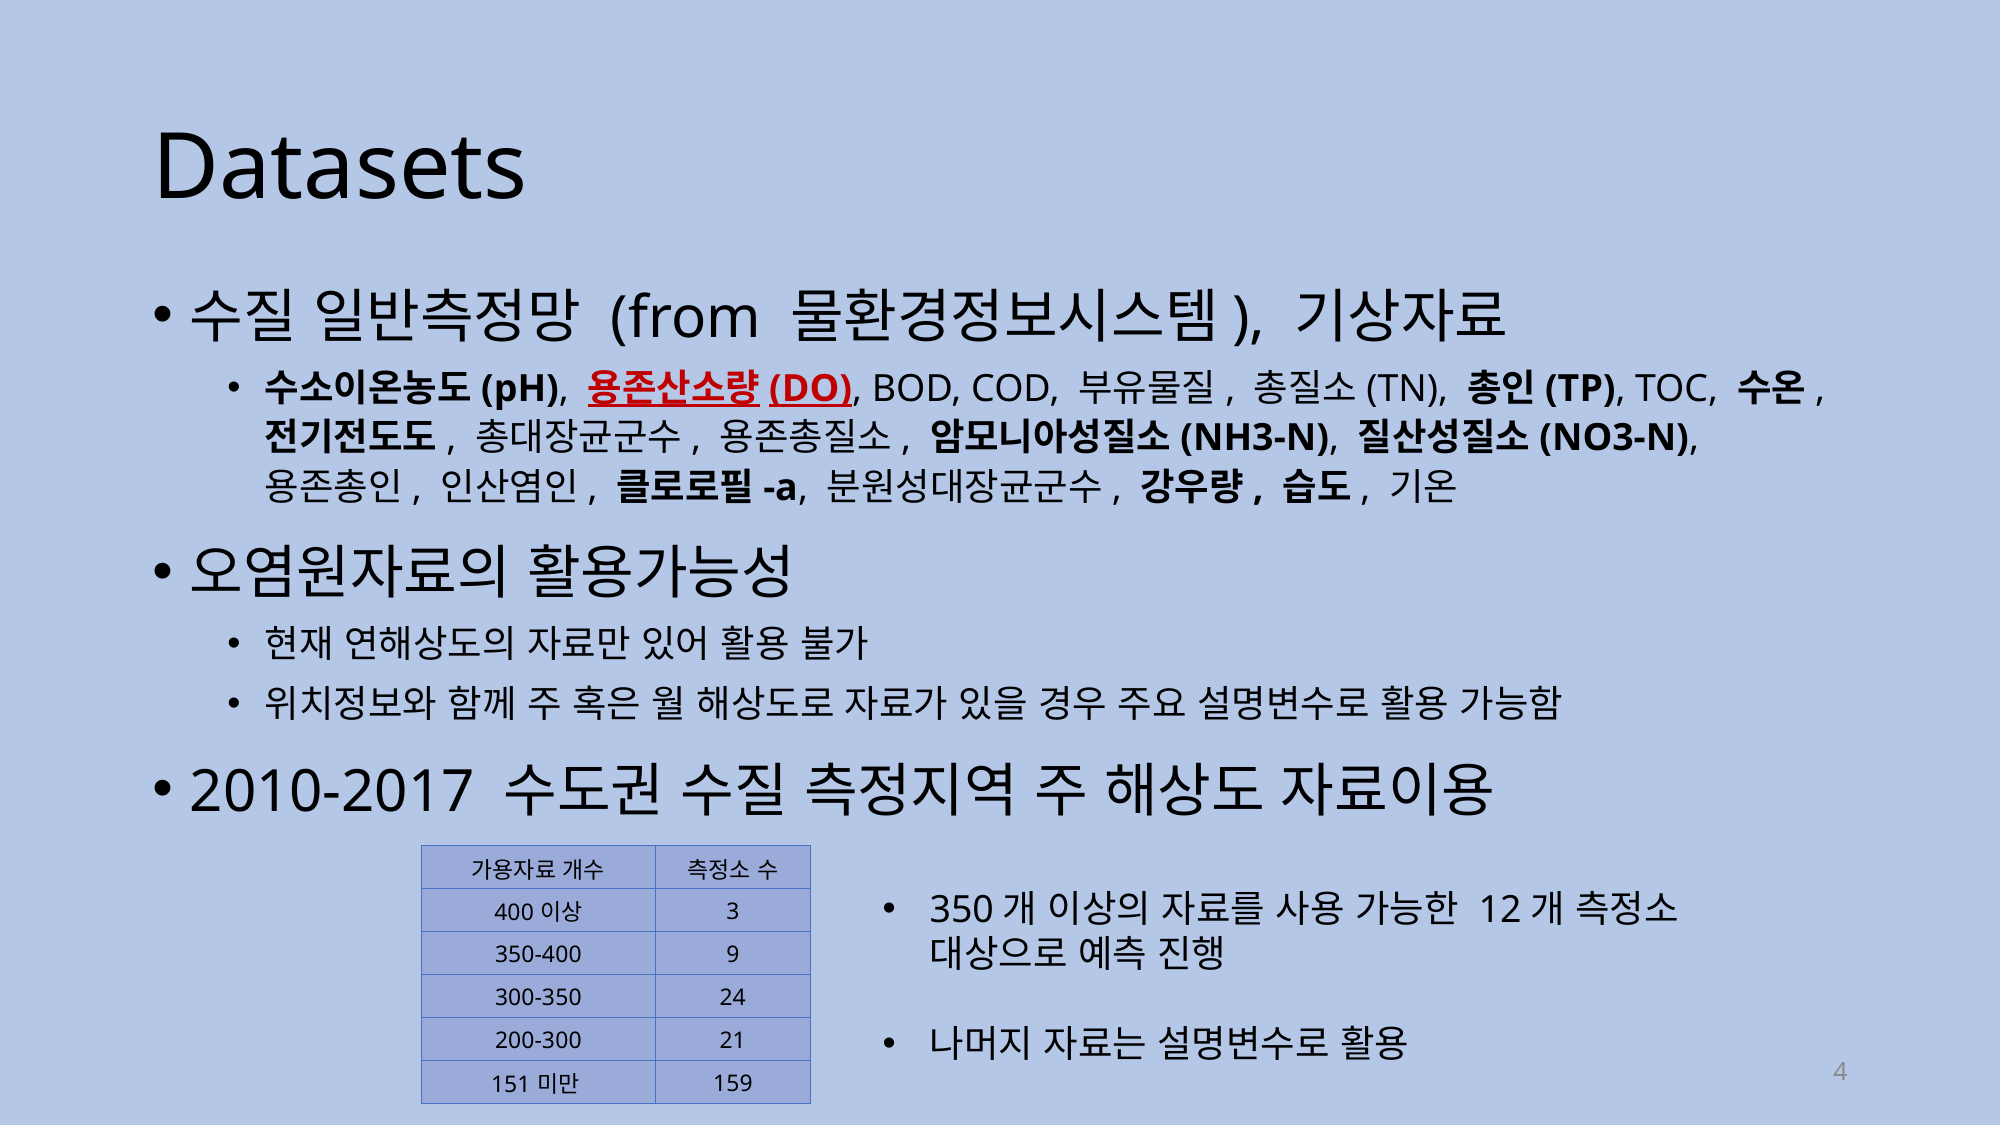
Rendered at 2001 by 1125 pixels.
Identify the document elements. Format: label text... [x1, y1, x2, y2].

table_header 측정소 수 [656, 846, 810, 888]
table_cell 21 [656, 1018, 810, 1060]
text_box 350개 이상의 자료를 사용 가능한 12개 측정소 대상으로 예측 진행 나머지 자료는 설명변수로 활용 [867, 877, 1729, 1073]
table_cell 400이상 [422, 889, 655, 931]
table_cell 151미만 [422, 1061, 655, 1103]
table_header 가용자료 개수 [422, 846, 655, 888]
table_cell 24 [656, 975, 810, 1017]
table_cell 200-300 [422, 1018, 655, 1060]
table_cell 300-350 [422, 975, 655, 1017]
slide_number 4 [1412, 1042, 1863, 1103]
table_cell 159 [656, 1061, 810, 1103]
list 수질 일반측정망 (from 물환경정보시스템), 기상자료 수소이온농도(pH), 용존산소량(DO), BOD, COD, 부유물질, 총질소(TN), 총인(TP), TOC, 수온, 전기전도도, 총대장균군수, 용존총질소, 암모니아성질소(NH3-N), 질산성질소(NO3-N), 용존총인, 인산염인, 클로로필-a, 분원성대장균군수, 강우량, 습도, 기온 오염원자료의 활용가능성 현재 연해상도의 자료만 있어 활용 불가 위치정보와 함께 주 혹은 월 해상도로 자료가 있을 경우 주요 설명변수로 활용 가능함 2010-2017 수도권 수질 측정지역 주 해상도 자료이용 [137, 260, 1863, 1038]
table_cell 3 [656, 889, 810, 931]
title Datasets [137, 59, 1863, 260]
table_cell 350-400 [422, 932, 655, 974]
table_cell 9 [656, 932, 810, 974]
